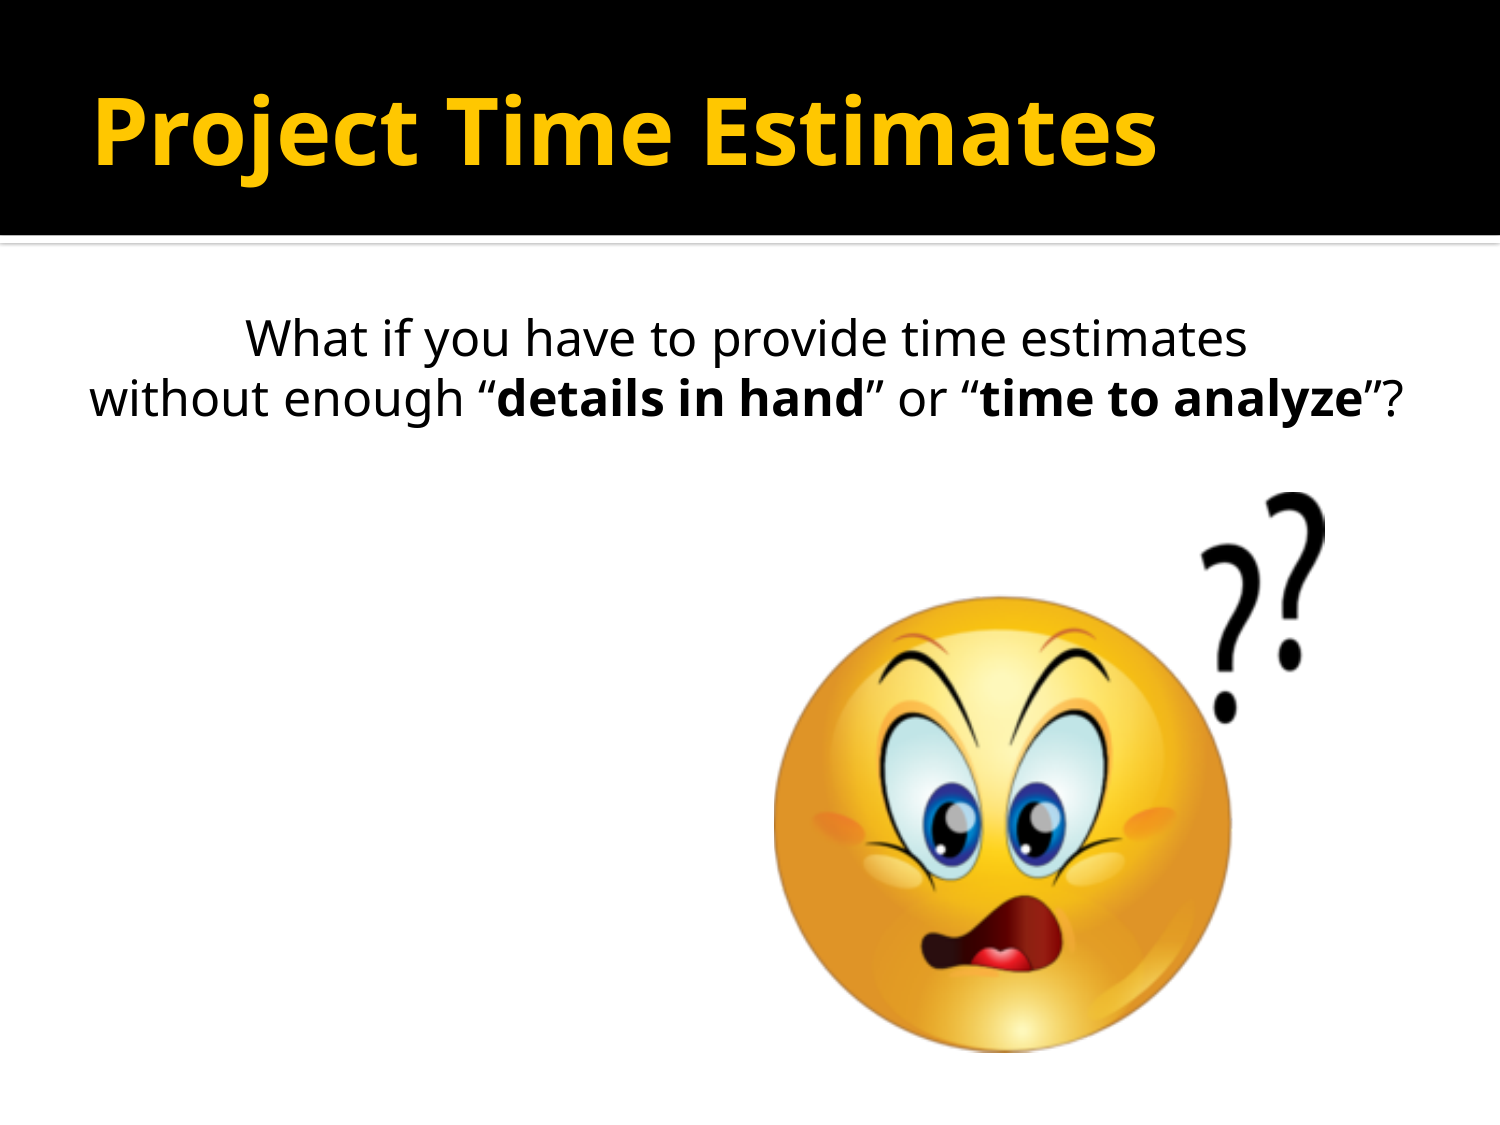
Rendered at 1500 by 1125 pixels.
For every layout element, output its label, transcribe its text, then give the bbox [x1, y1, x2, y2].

picture [774, 492, 1325, 1053]
list What if you have to provide time estimates without enough “details in hand” or “time to analyze”? [75, 291, 1425, 1050]
title Project Time Estimates [75, 25, 1425, 231]
